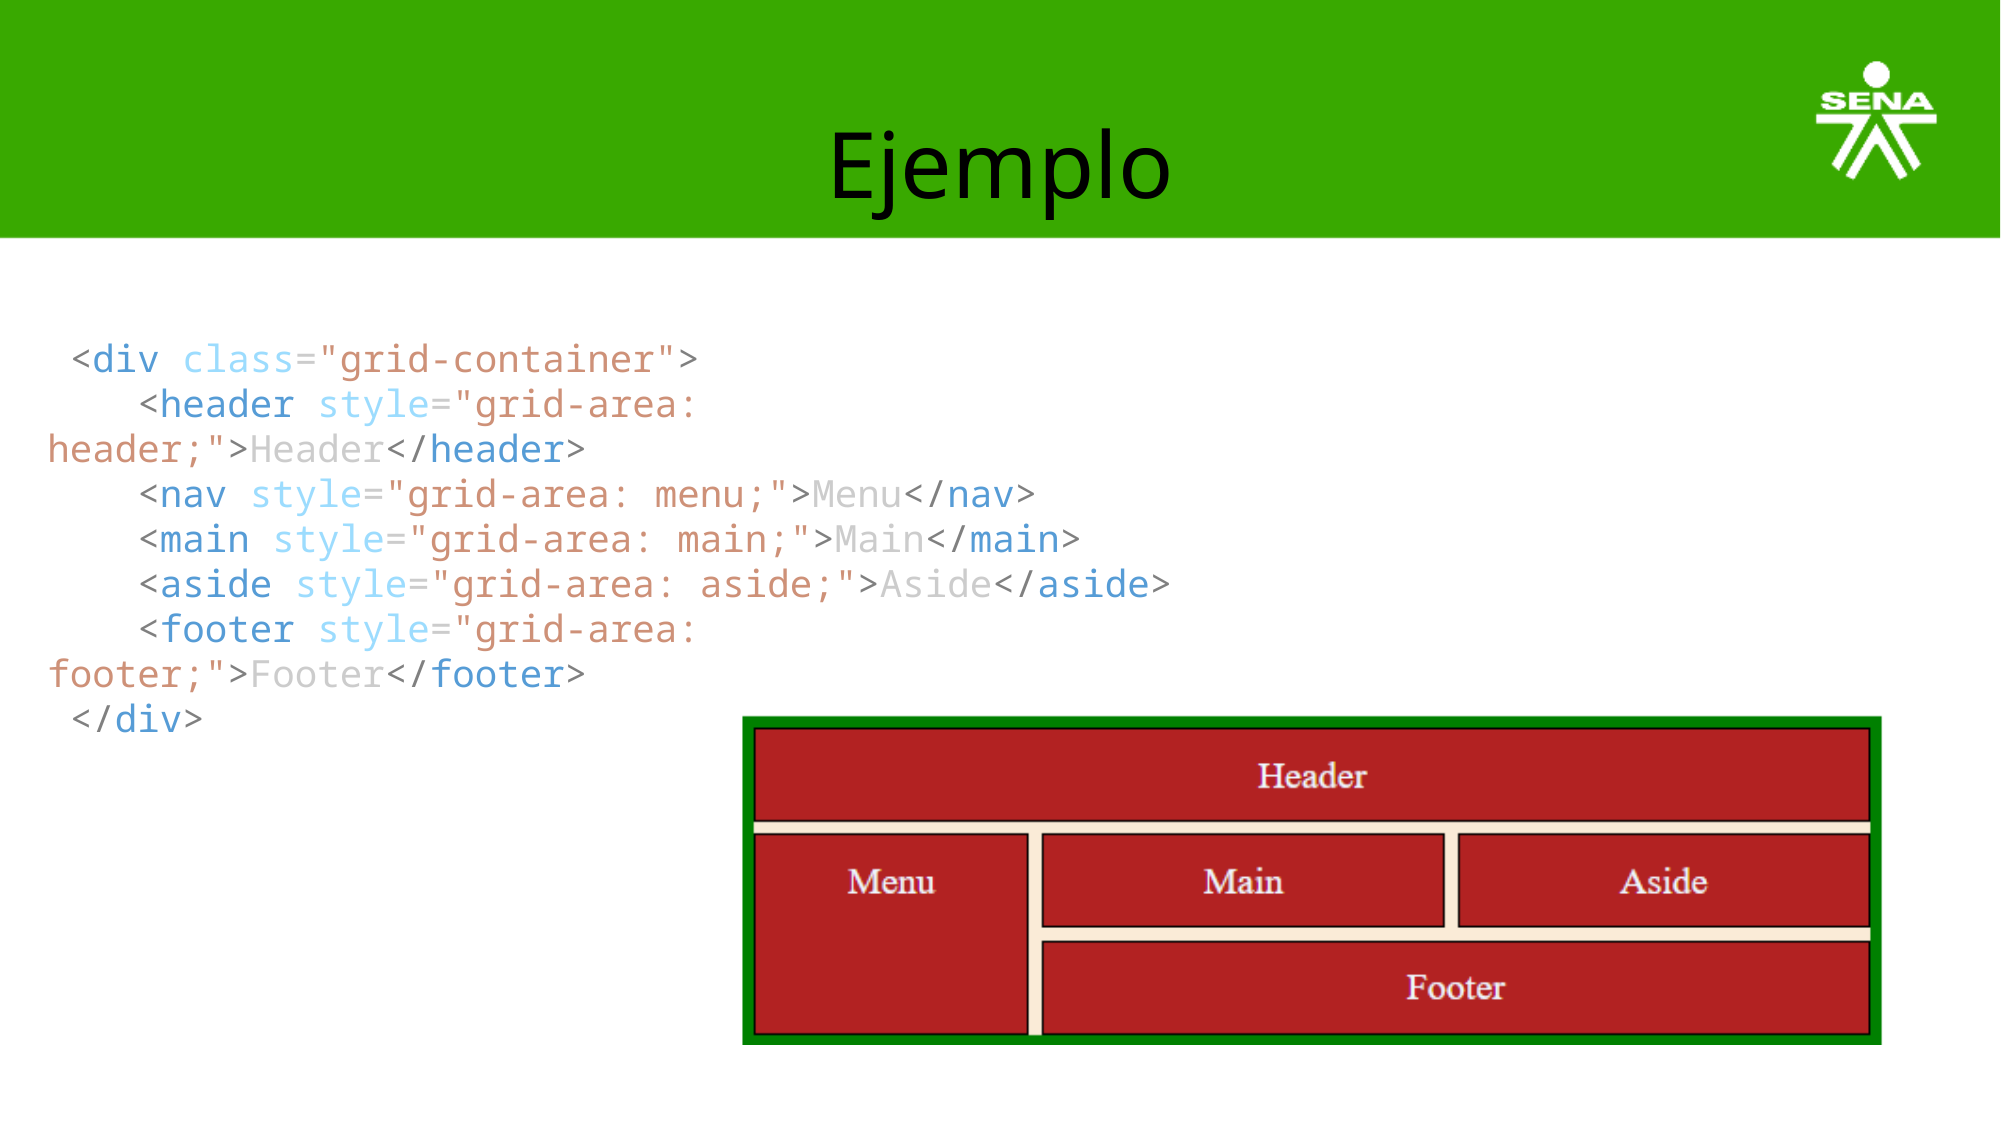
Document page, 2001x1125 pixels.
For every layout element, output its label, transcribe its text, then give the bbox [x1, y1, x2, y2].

picture [0, 0, 2001, 1125]
text_box <div class="grid-container"> <header style="grid-area: header;">Header</header> <nav style="grid-area: menu;">Menu</nav> <main style="grid-area: main;">Main</main> <aside style="grid-area: aside;">Aside</aside> <footer style="grid-area: footer;">Footer</footer> </div> [32, 327, 1215, 748]
title Ejemplo [137, 59, 1863, 278]
